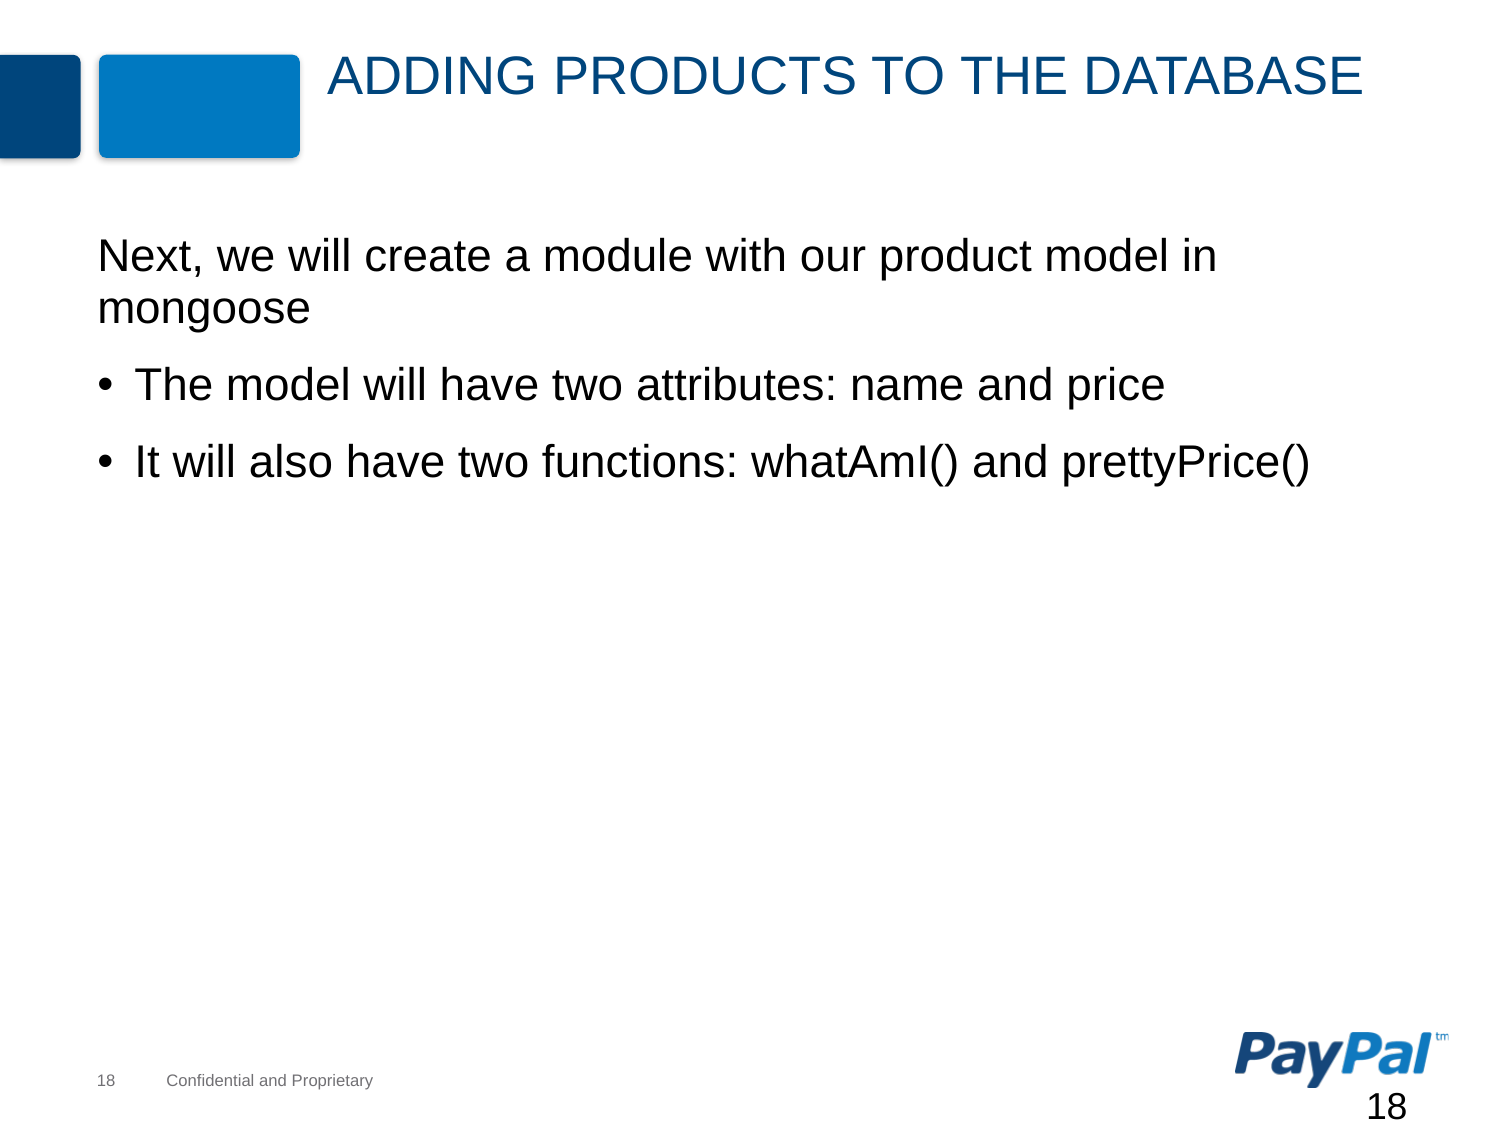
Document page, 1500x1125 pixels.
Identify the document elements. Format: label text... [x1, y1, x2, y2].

slide_number 18 [1351, 1074, 1500, 1125]
list Next, we will create a module with our product model in mongoose The model will have two attributes: name and price It will also have two functions: whatAmI() and prettyPrice() [82, 221, 1413, 1013]
picture [1235, 1032, 1449, 1088]
title Adding Products to the Database [312, 37, 1463, 175]
